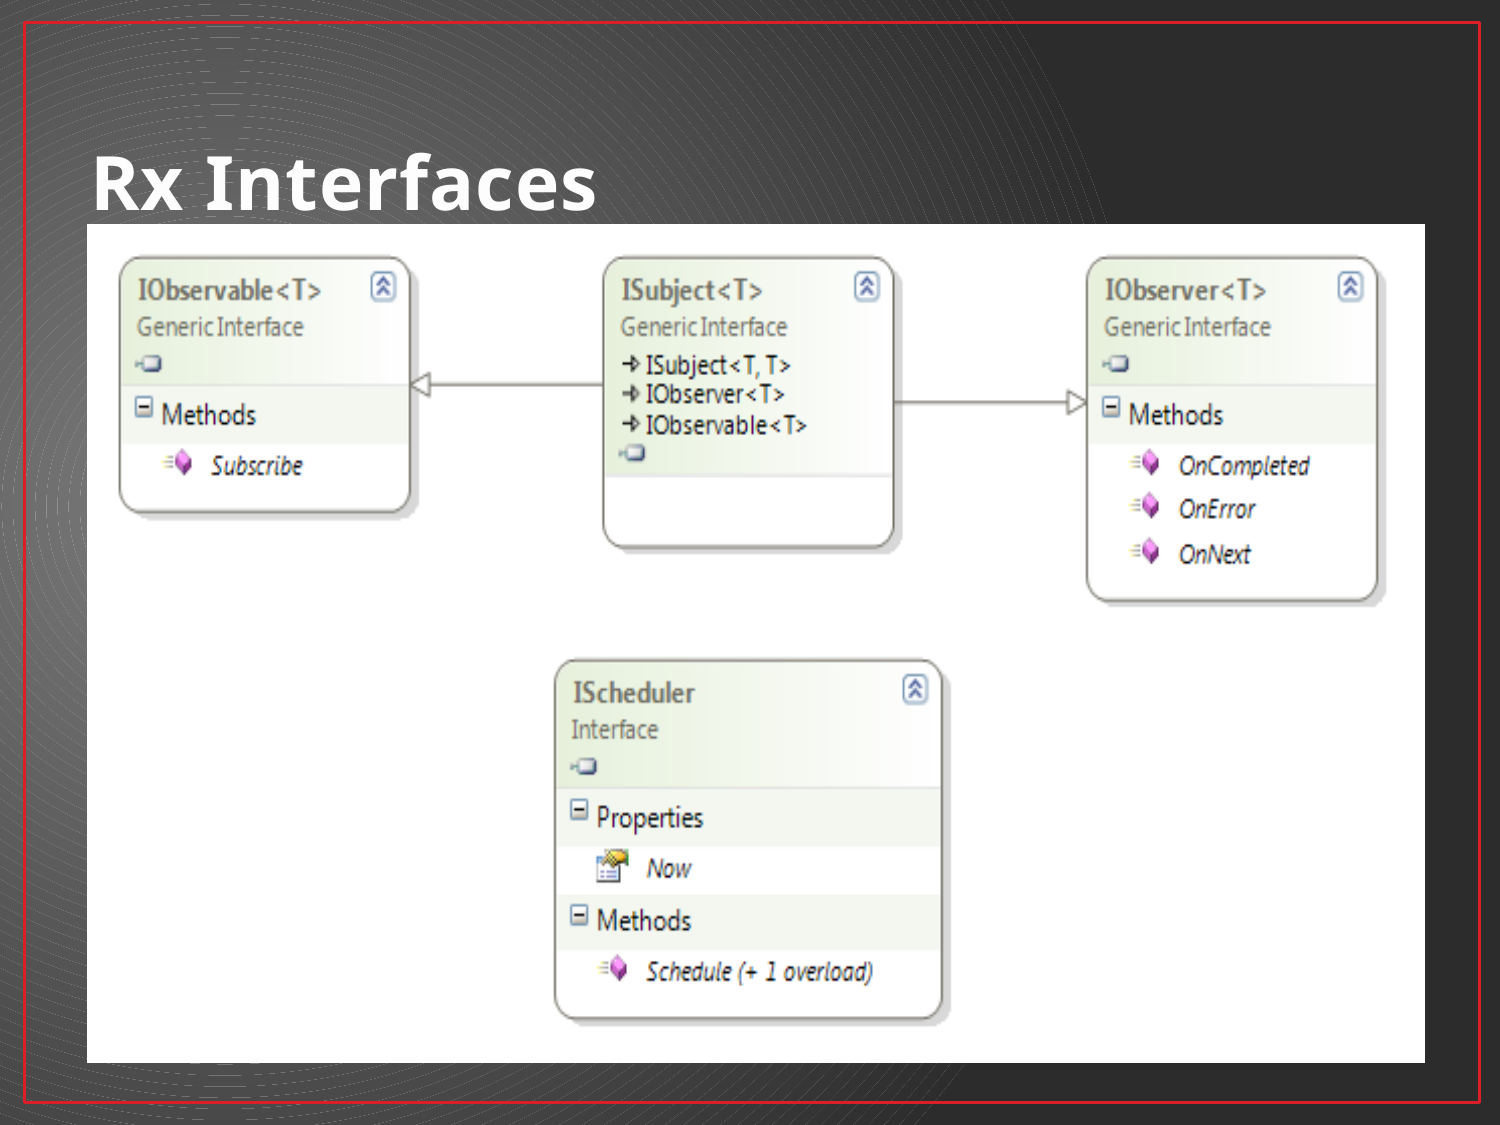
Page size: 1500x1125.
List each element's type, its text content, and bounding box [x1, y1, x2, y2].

picture [87, 224, 1426, 1063]
title Rx Interfaces [75, 45, 1425, 233]
